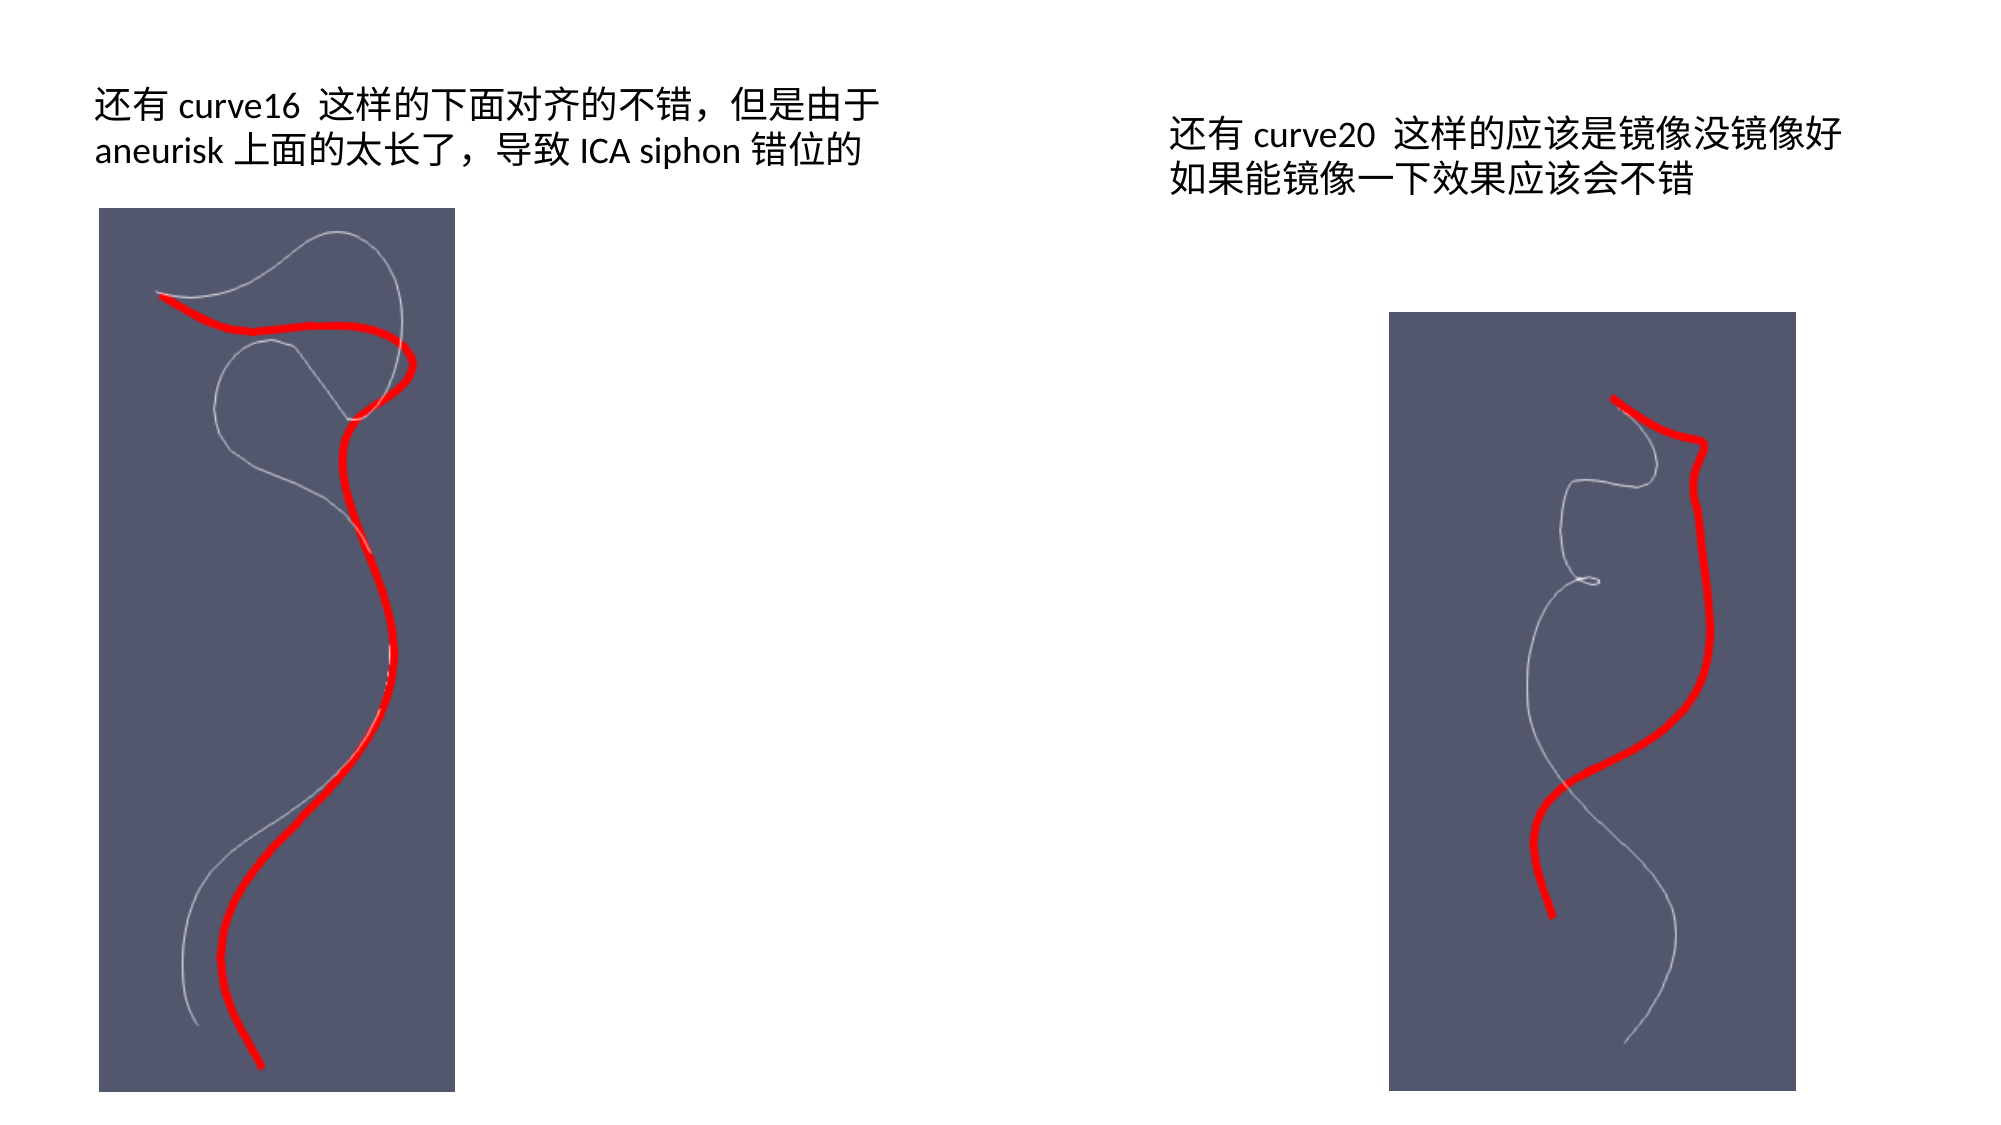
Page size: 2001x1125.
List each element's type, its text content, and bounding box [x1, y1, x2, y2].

text_box 还有curve16 这样的下面对齐的不错，但是由于aneurisk上面的太长了，导致ICA siphon错位的 [79, 73, 955, 179]
text_box 还有curve20 这样的应该是镜像没镜像好 如果能镜像一下效果应该会不错 [1154, 102, 2000, 208]
picture [1389, 312, 1796, 1091]
picture [99, 208, 455, 1092]
